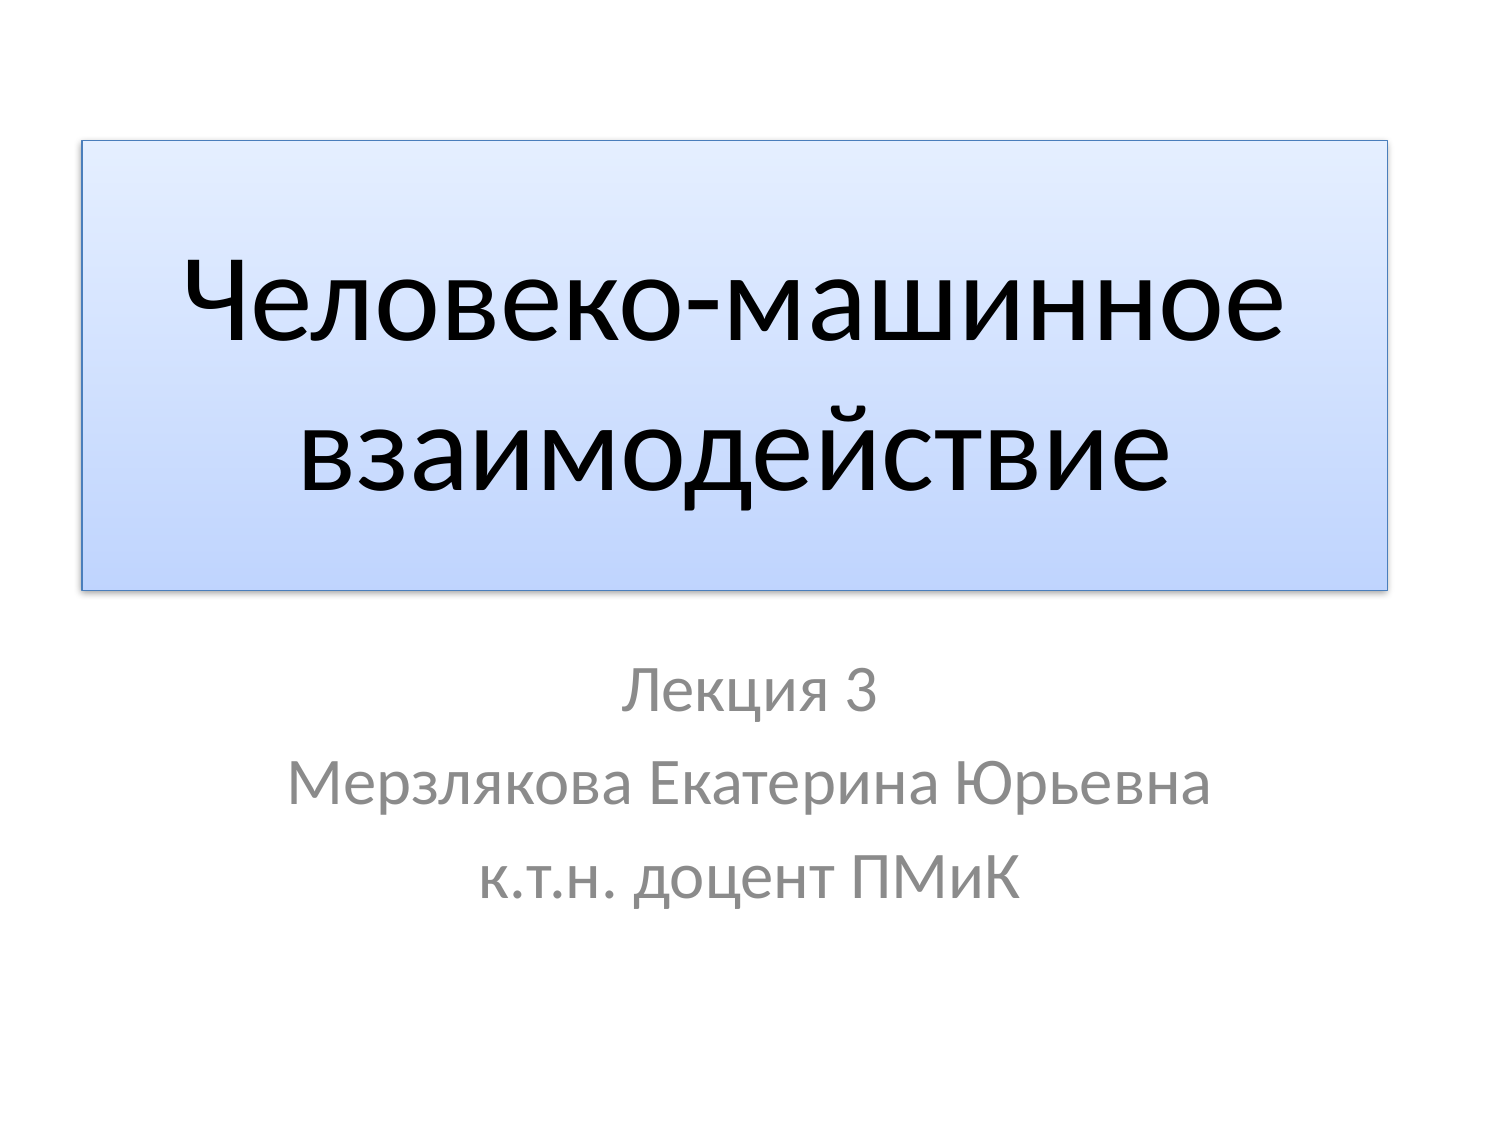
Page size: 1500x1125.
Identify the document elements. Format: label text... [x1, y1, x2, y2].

title Человеко-машинное взаимодействие [81, 140, 1388, 591]
subtitle Лекция 3 Мерзлякова Екатерина Юрьевна к.т.н. доцент ПМиК [225, 637, 1275, 925]
